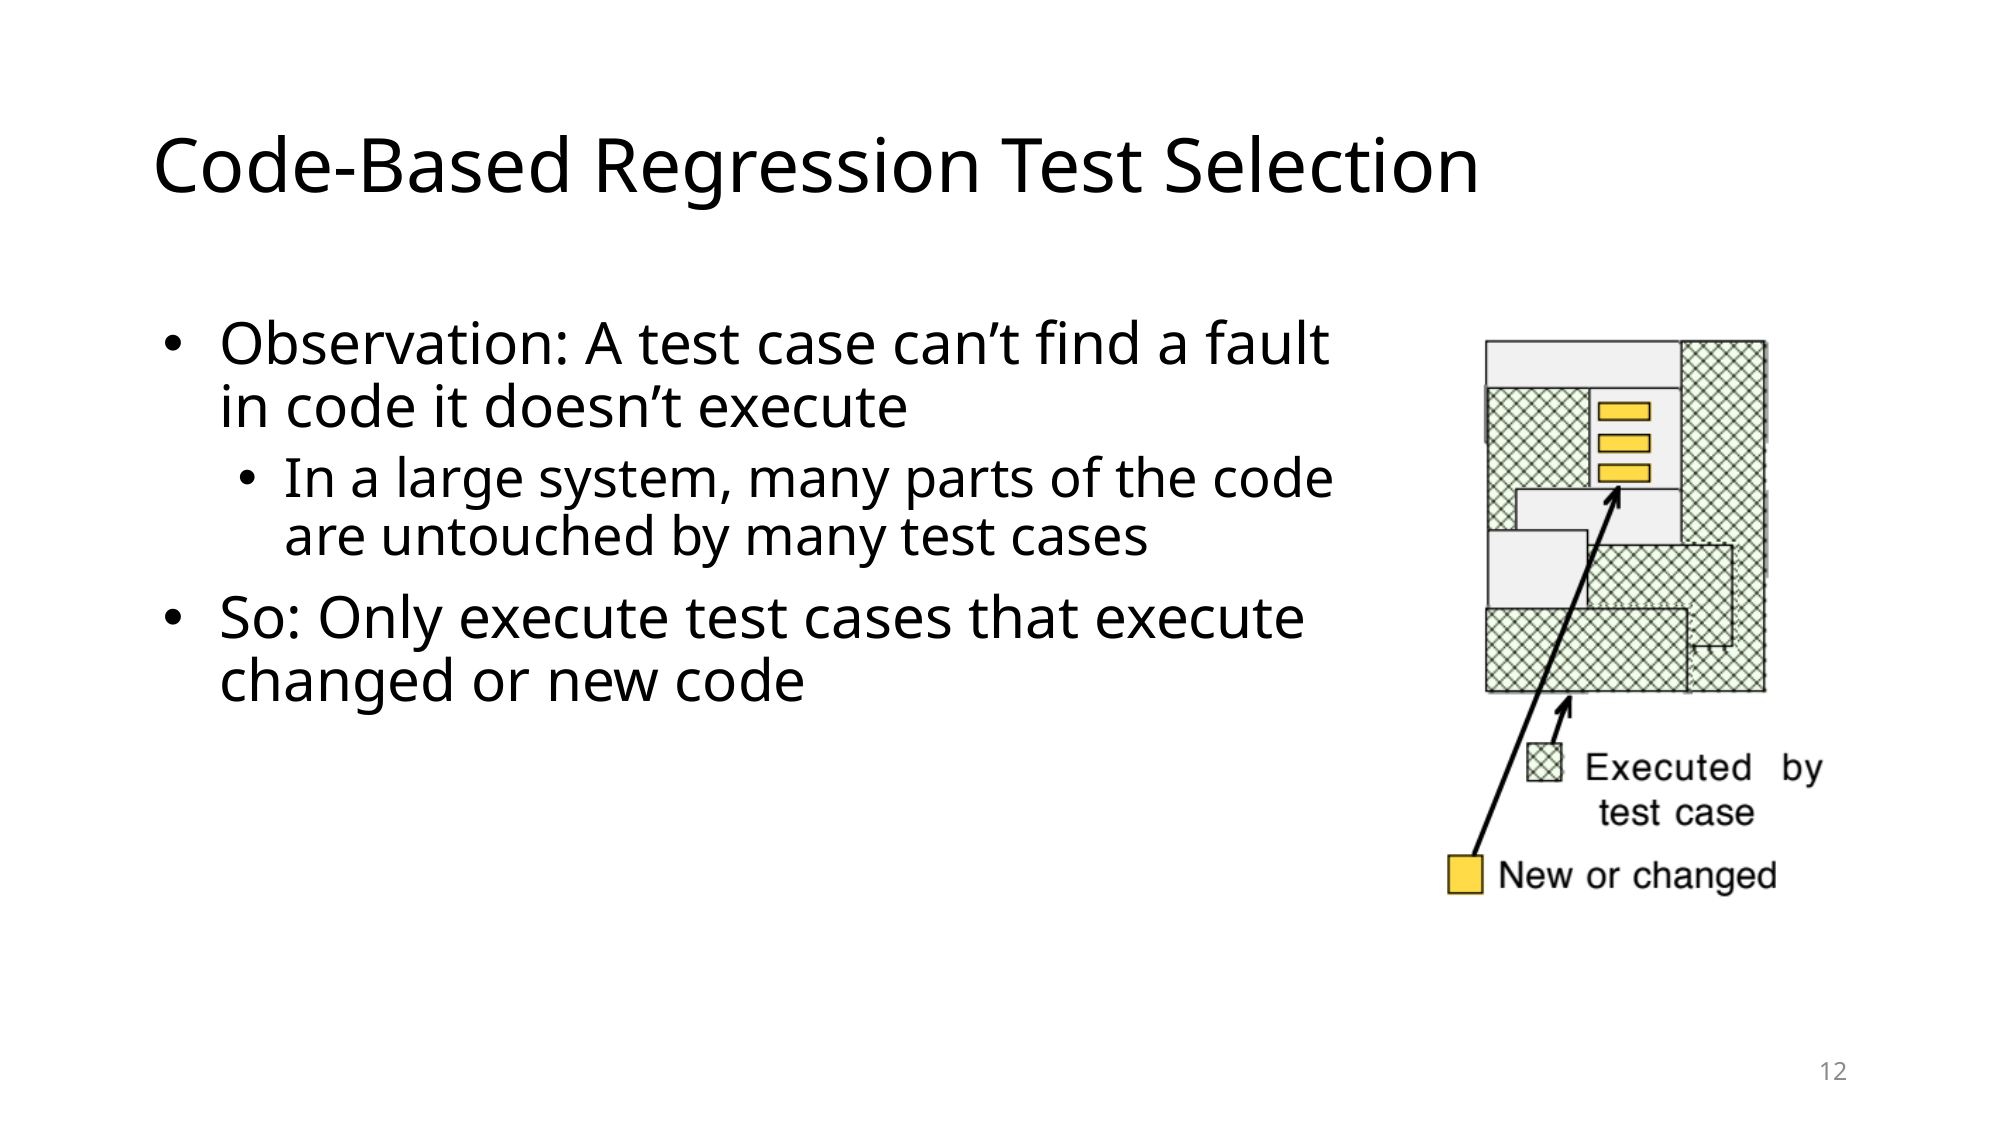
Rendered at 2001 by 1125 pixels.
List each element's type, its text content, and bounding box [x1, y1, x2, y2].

list Observation: A test case can’t find a fault in code it doesn’t execute In a large system, many parts of the code are untouched by many test cases So: Only execute test cases that execute changed or new code [147, 306, 1358, 1028]
picture [1384, 277, 1891, 953]
slide_number 12 [1412, 1042, 1863, 1103]
title Code-Based Regression Test Selection [137, 59, 1863, 278]
